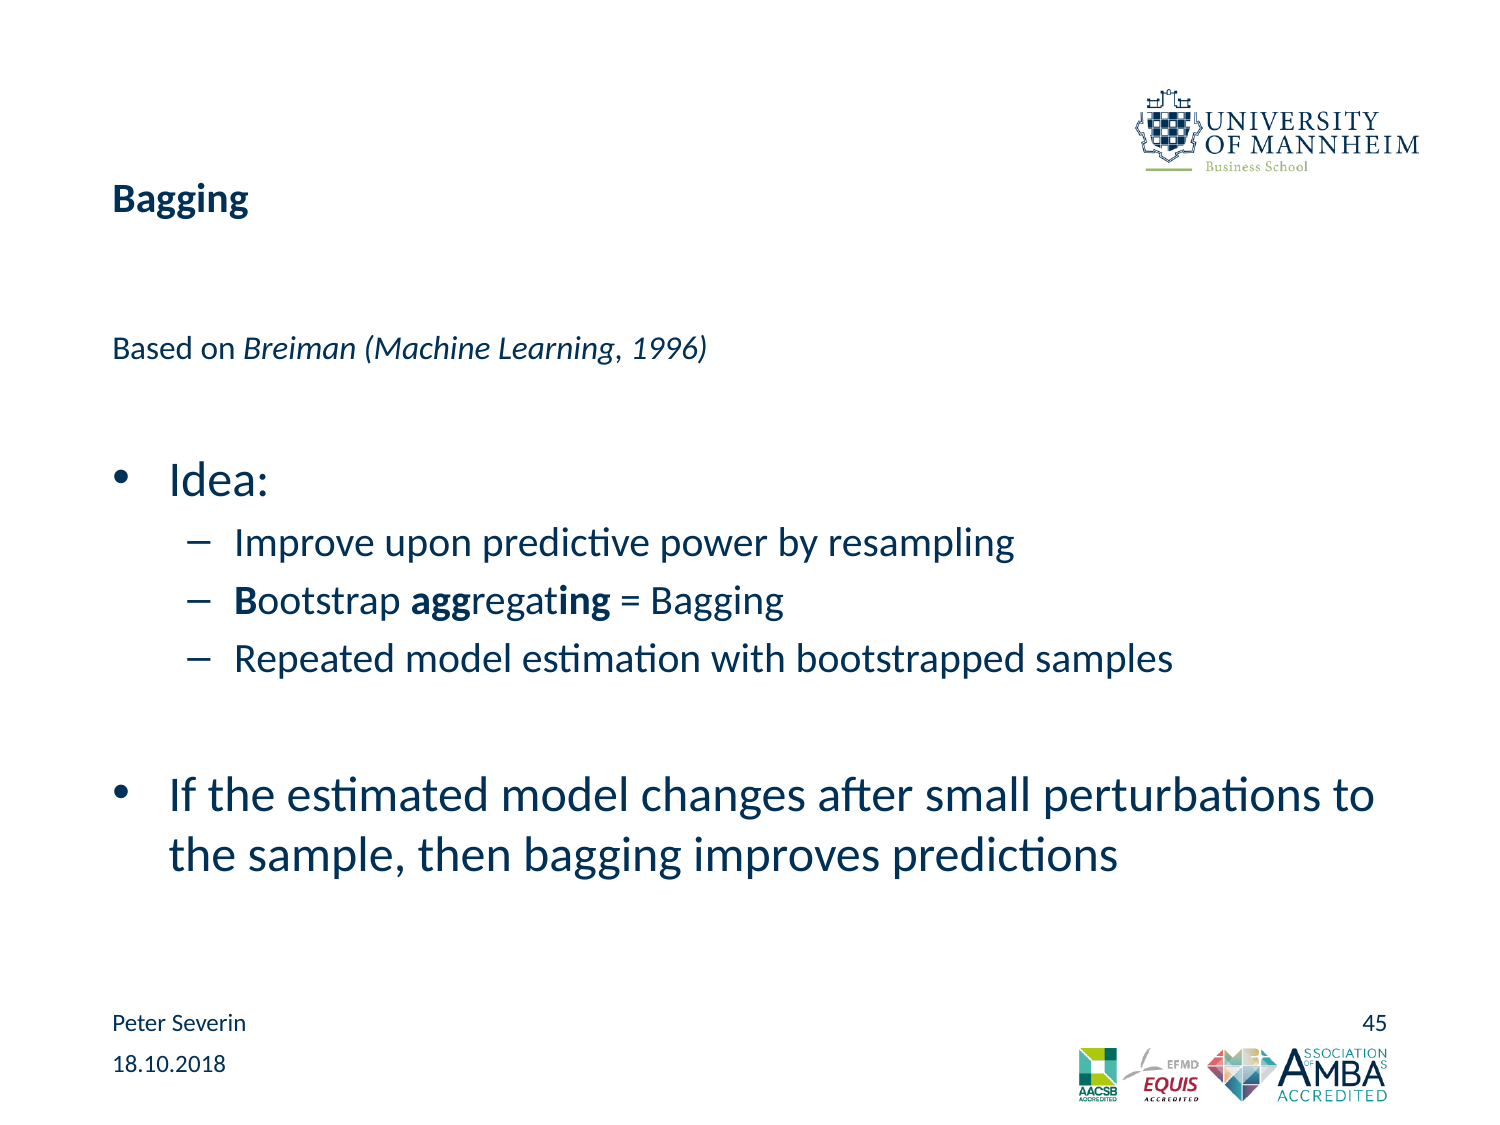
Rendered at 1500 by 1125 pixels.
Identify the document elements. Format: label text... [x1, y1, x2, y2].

picture [1095, 57, 1458, 211]
title Bagging [112, 95, 1011, 284]
picture [1075, 1047, 1391, 1102]
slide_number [112, 1047, 463, 1078]
list Based on Breiman (Machine Learning, 1996) Idea: Improve upon predictive power by resampling Bootstrap aggregating = Bagging Repeated model estimation with bootstrapped samples If the estimated model changes after small perturbations to the sample, then bagging improves predictions [112, 326, 1388, 956]
slide_number 45 [1214, 1006, 1388, 1036]
footer Peter Severin [112, 1006, 588, 1036]
